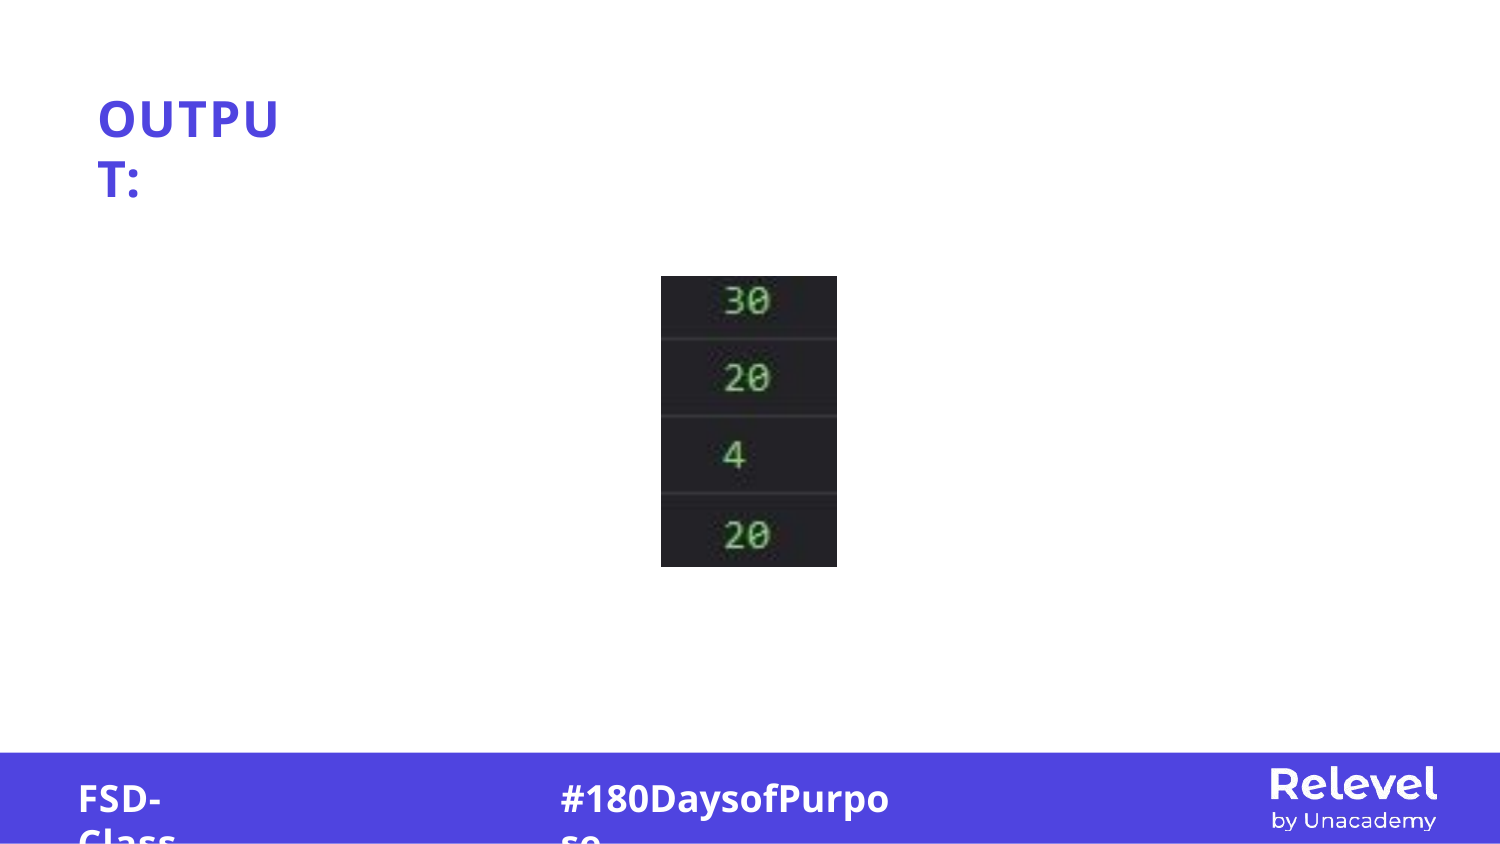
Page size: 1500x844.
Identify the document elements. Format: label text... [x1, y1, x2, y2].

picture [661, 276, 837, 567]
title OUTPUT: [95, 84, 311, 228]
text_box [0, 752, 1500, 844]
